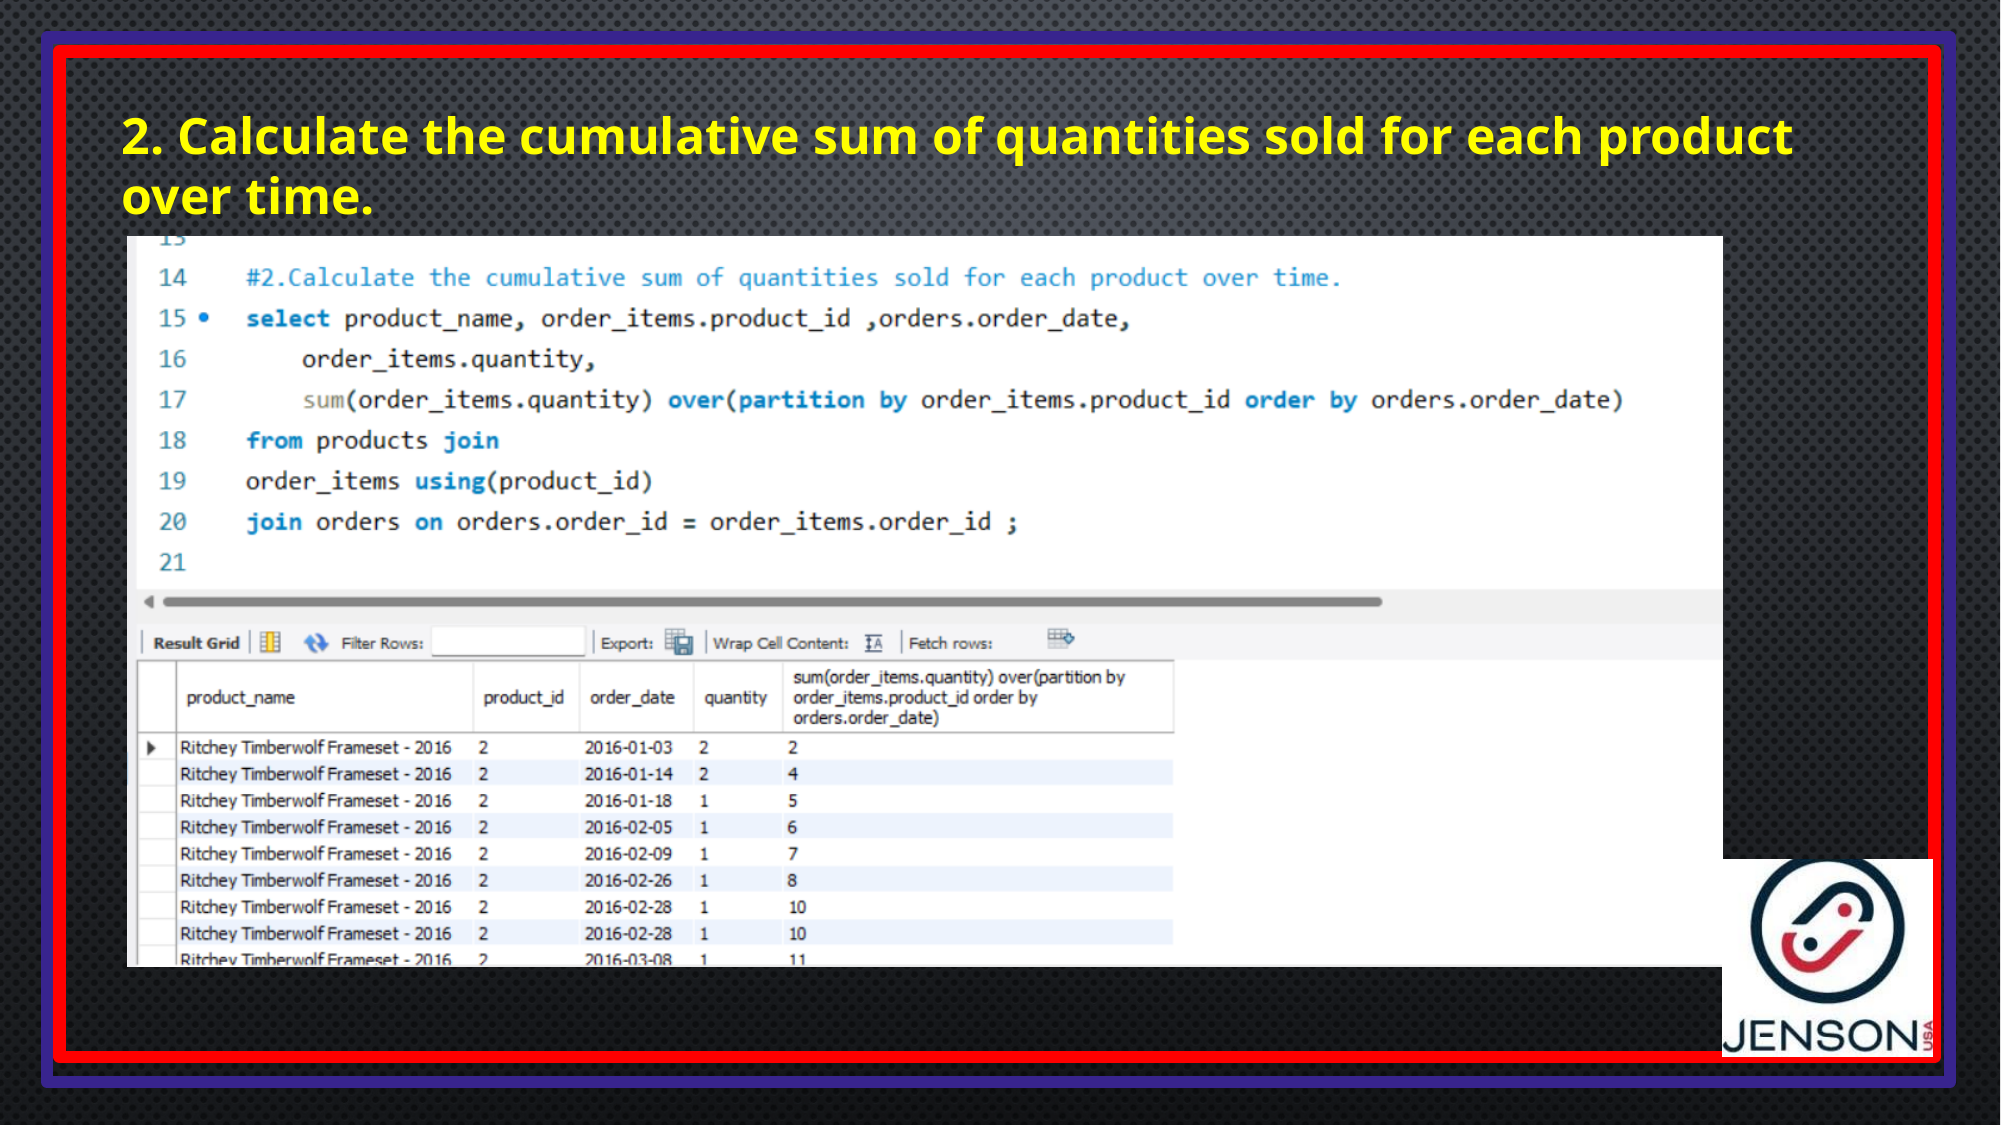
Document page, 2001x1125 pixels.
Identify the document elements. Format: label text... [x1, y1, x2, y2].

text_box 2. Calculate the cumulative sum of quantities sold for each product over time. [106, 97, 1888, 292]
text_box [59, 51, 1935, 1057]
text_box [47, 37, 1950, 1082]
picture [127, 236, 1934, 1058]
